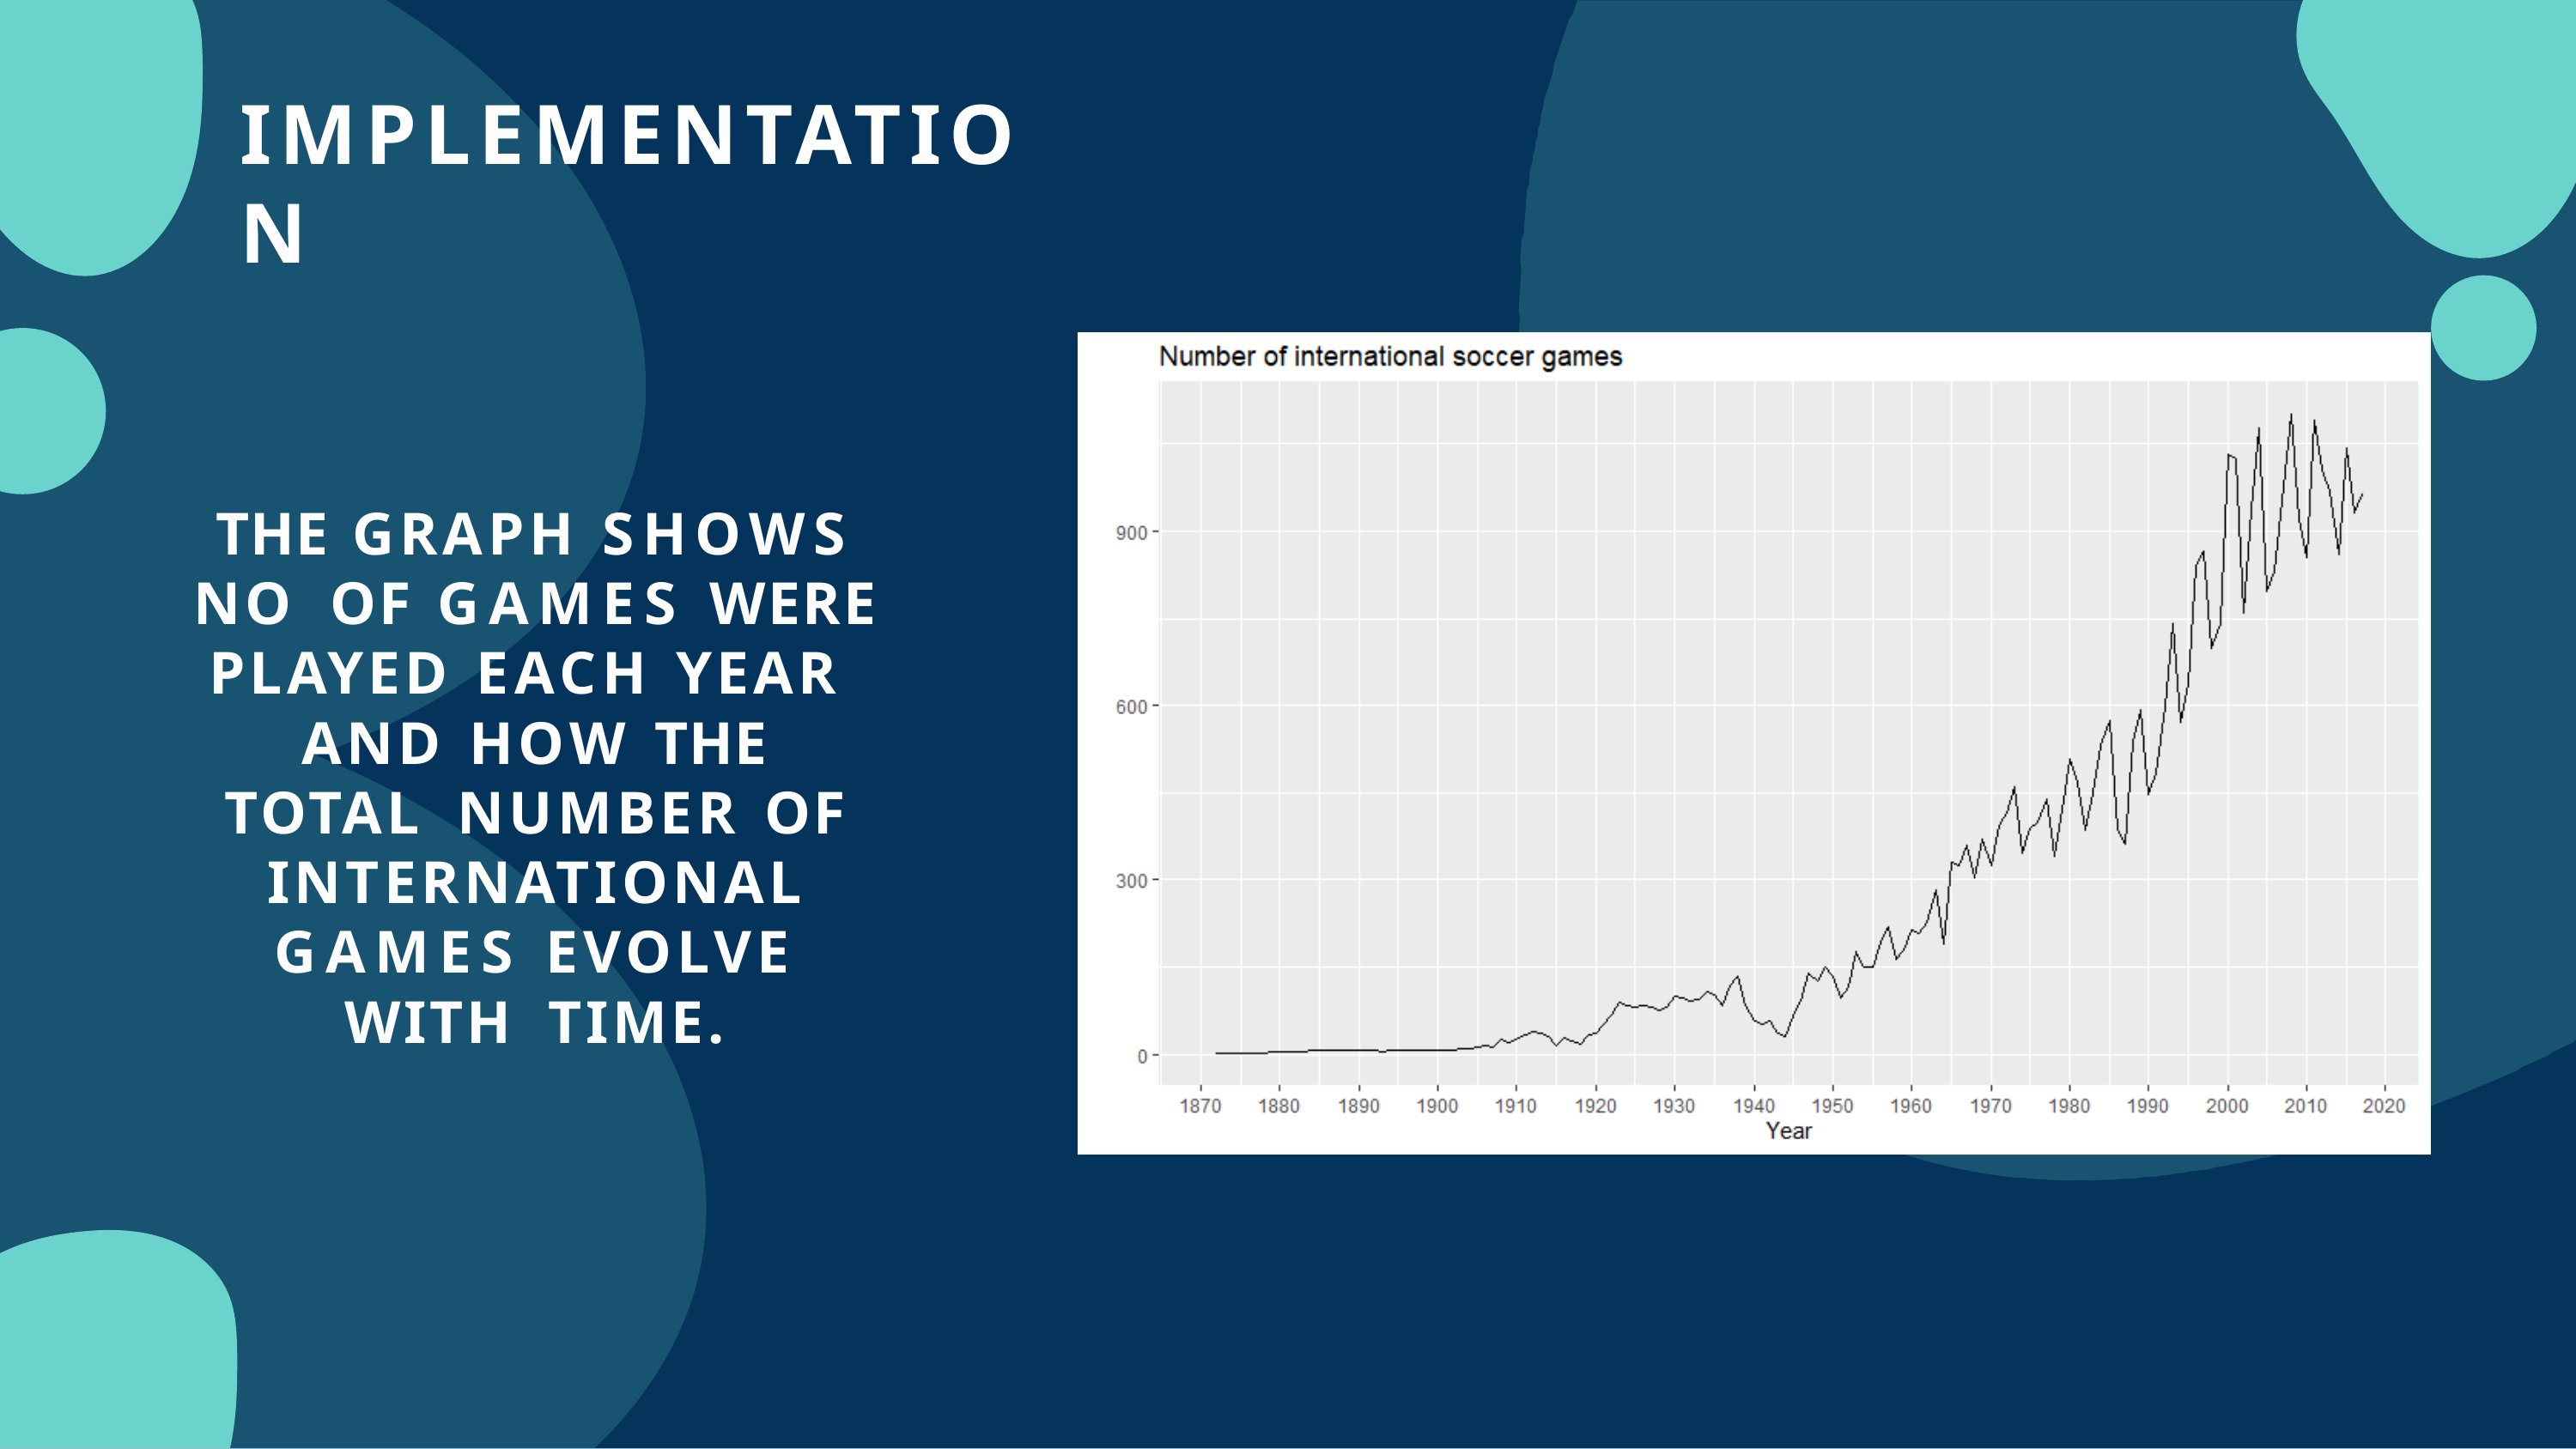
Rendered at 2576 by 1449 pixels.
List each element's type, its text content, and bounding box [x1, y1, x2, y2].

text_box THE GRAPH SHOWS NO OF GAMES WERE PLAYED EACH YEAR AND HOW THE TOTAL NUMBER OF INTERNATIONAL GAMES EVOLVE WITH TIME. [171, 494, 897, 1055]
title IMPLEMENTATION [238, 80, 1030, 324]
picture [1078, 332, 2432, 1155]
